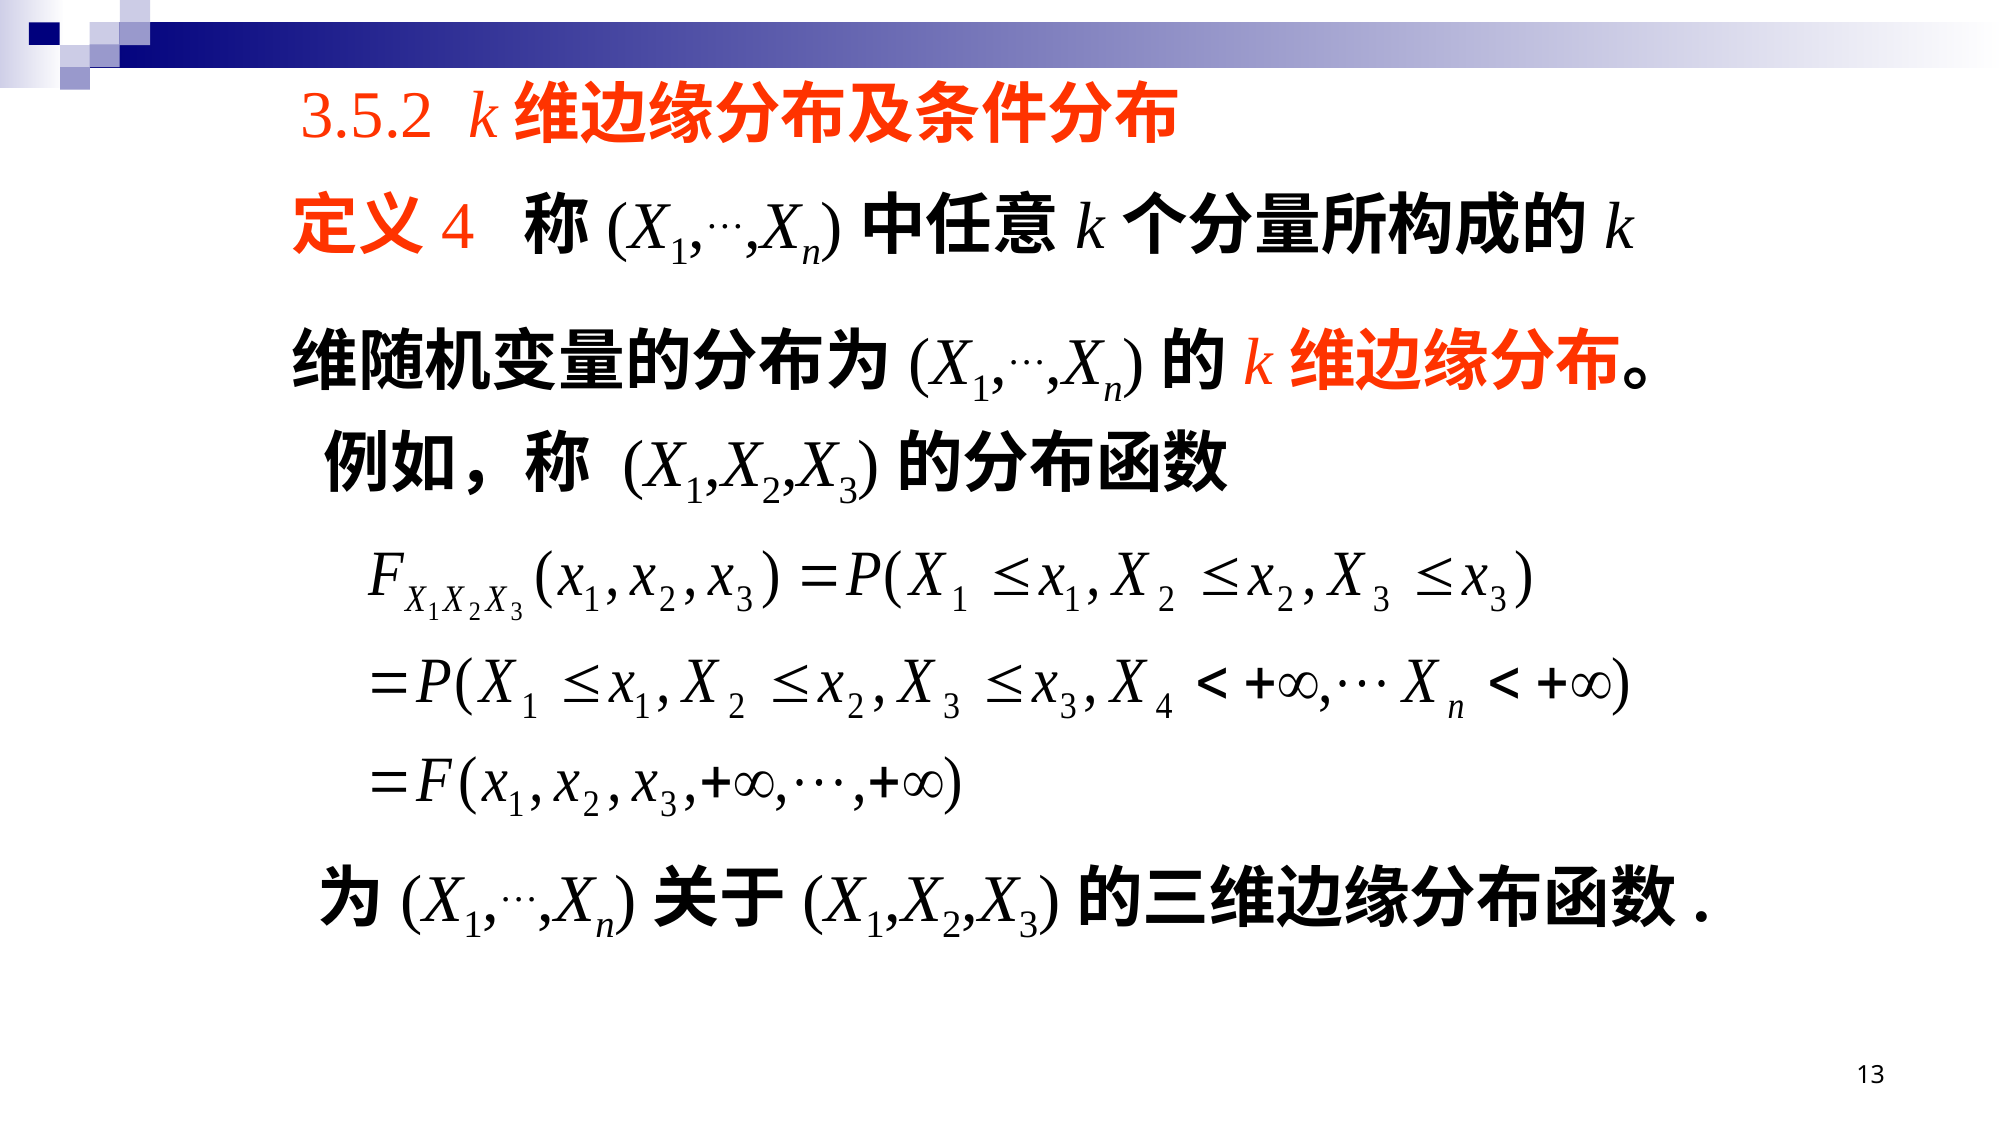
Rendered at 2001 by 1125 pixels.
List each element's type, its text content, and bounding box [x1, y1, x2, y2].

slide_number 13 [1433, 1025, 1900, 1100]
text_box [308, 417, 1703, 949]
text_box 3.5.2 k维边缘分布及条件分布 [285, 63, 1299, 146]
text_box 定义4 称(X1,…,Xn)中任意k个分量所构成的k 维随机变量的分布为(X1,…,Xn)的k维边缘分布。 [276, 146, 1705, 417]
